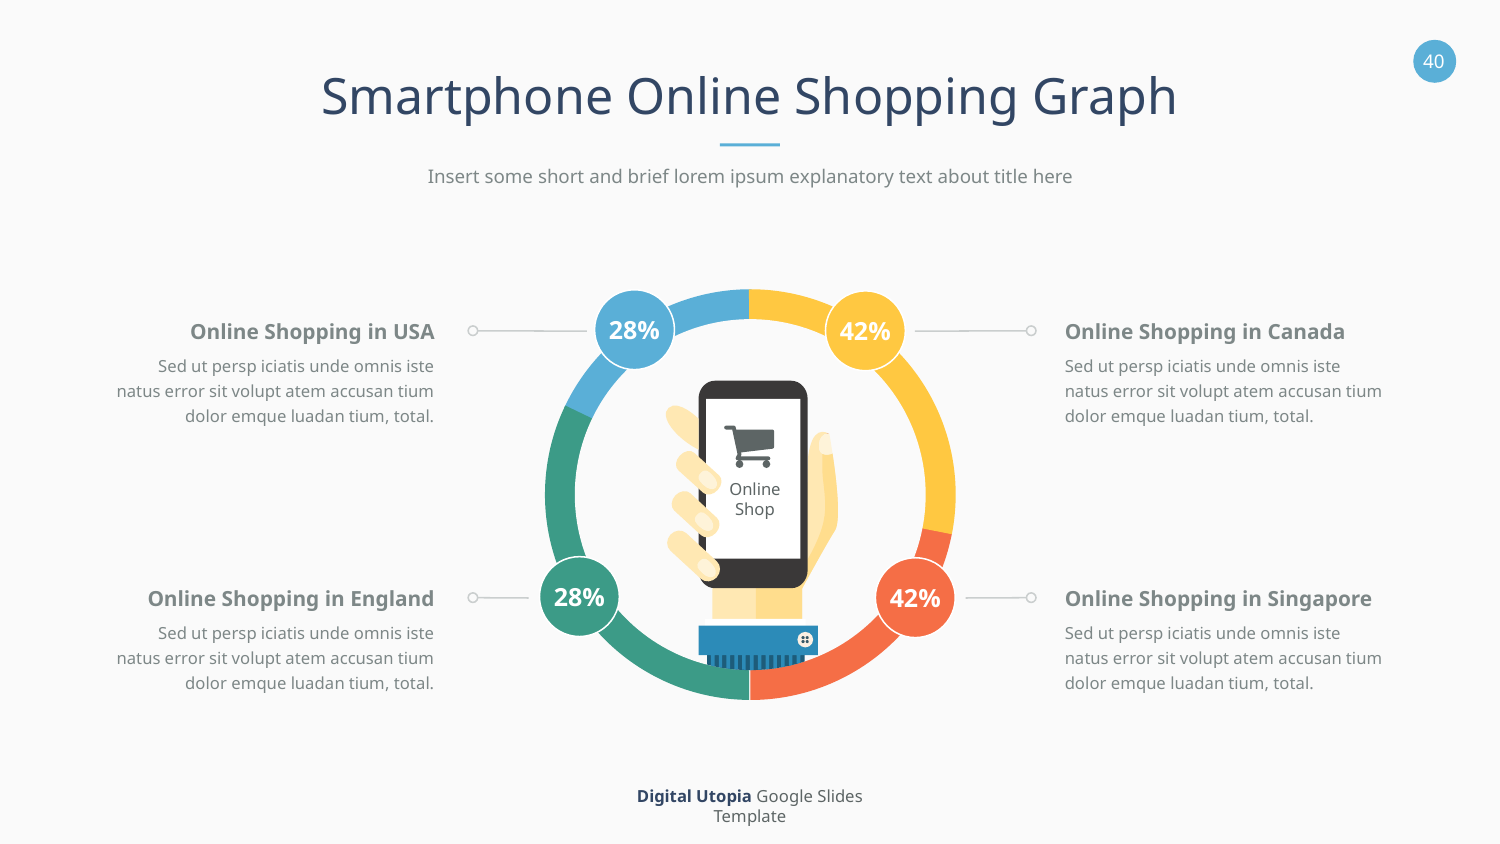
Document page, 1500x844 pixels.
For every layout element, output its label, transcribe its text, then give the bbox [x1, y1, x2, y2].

text_box Sed ut persp iciatis unde omnis iste natus error sit volupt atem accusan tium dolor emque luadan tium, total. [112, 617, 435, 694]
text_box Sed ut persp iciatis unde omnis iste natus error sit volupt atem accusan tium dolor emque luadan tium, total. [1064, 617, 1388, 694]
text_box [965, 592, 1037, 603]
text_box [914, 325, 1037, 336]
list Smartphone Online Shopping Graph [112, 64, 1388, 131]
text_box Online Shopping in England [112, 585, 435, 611]
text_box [467, 325, 588, 336]
text_box Sed ut persp iciatis unde omnis iste natus error sit volupt atem accusan tium dolor emque luadan tium, total. [112, 351, 435, 427]
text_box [467, 592, 529, 603]
text_box Online Shopping in USA [112, 318, 435, 345]
list Insert some short and brief lorem ipsum explanatory text about title here [112, 164, 1388, 190]
text_box Online Shopping in Canada [1064, 318, 1388, 345]
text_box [539, 288, 956, 701]
text_box Online Shopping in Singapore [1064, 585, 1388, 611]
text_box Sed ut persp iciatis unde omnis iste natus error sit volupt atem accusan tium dolor emque luadan tium, total. [1064, 351, 1388, 427]
